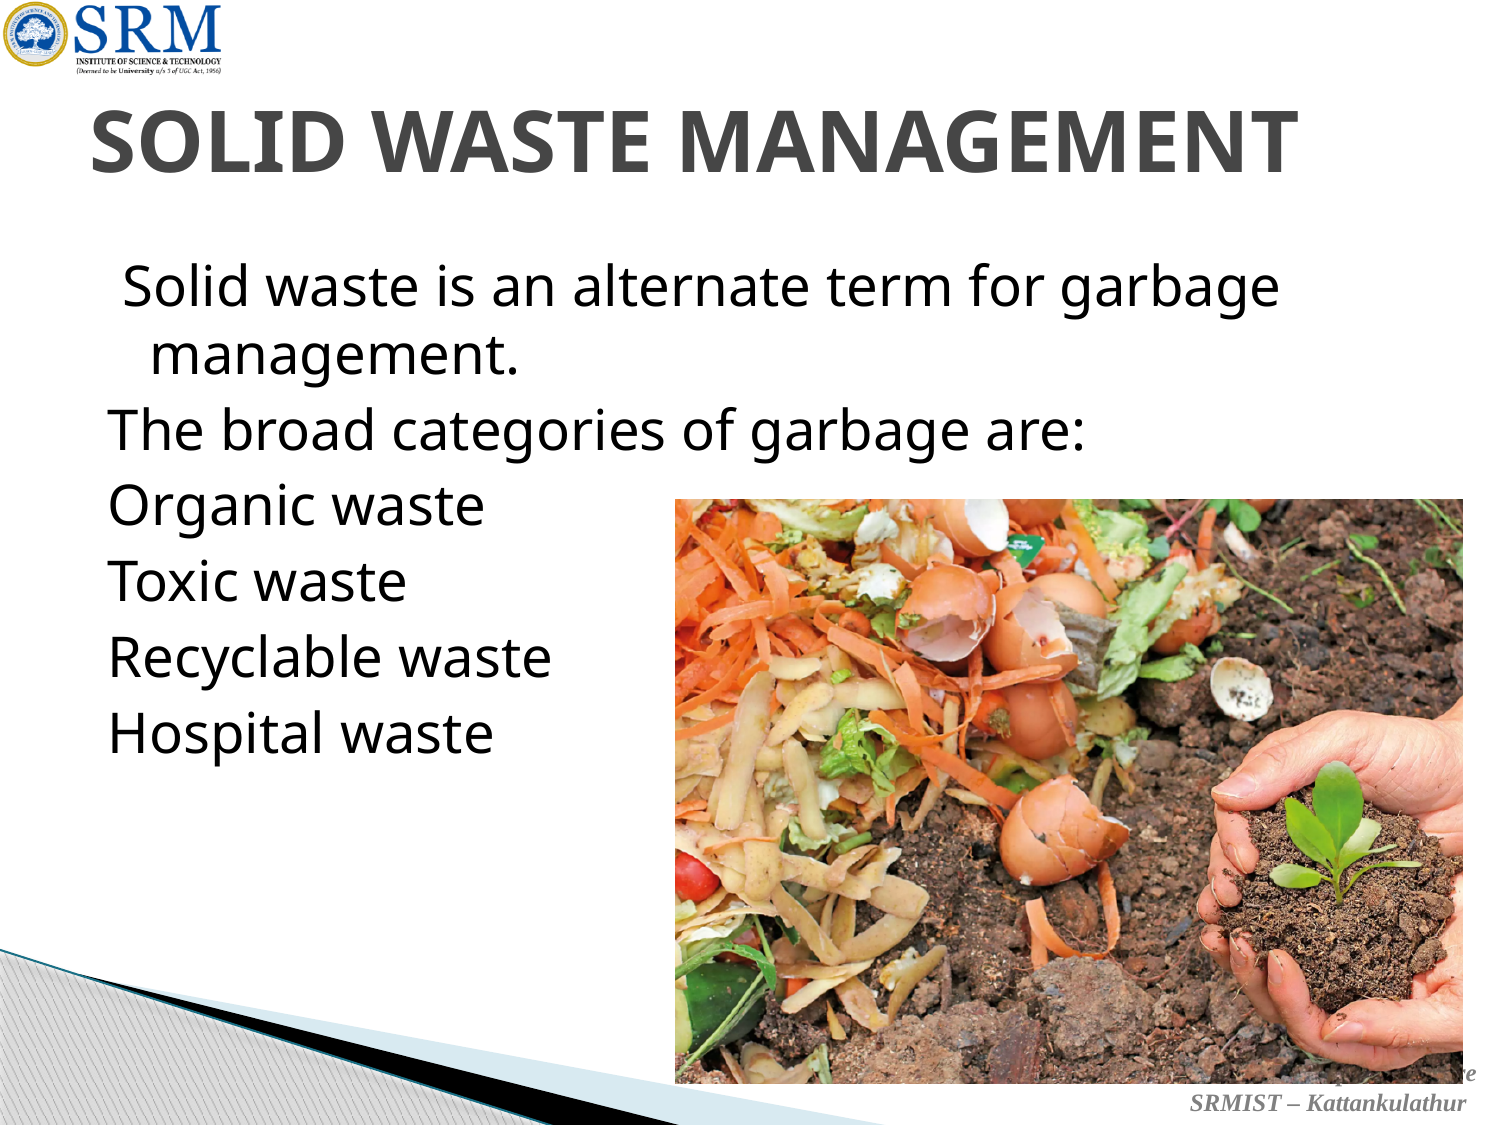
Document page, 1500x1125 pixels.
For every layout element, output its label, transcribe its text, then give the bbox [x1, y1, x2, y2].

list Solid waste is an alternate term for garbage management. The broad categories of garbage are: Organic waste Toxic waste Recyclable waste Hospital waste [75, 243, 1425, 986]
picture [0, 0, 225, 75]
title SOLID WASTE MANAGEMENT [75, 45, 1425, 233]
picture [674, 499, 1463, 1085]
